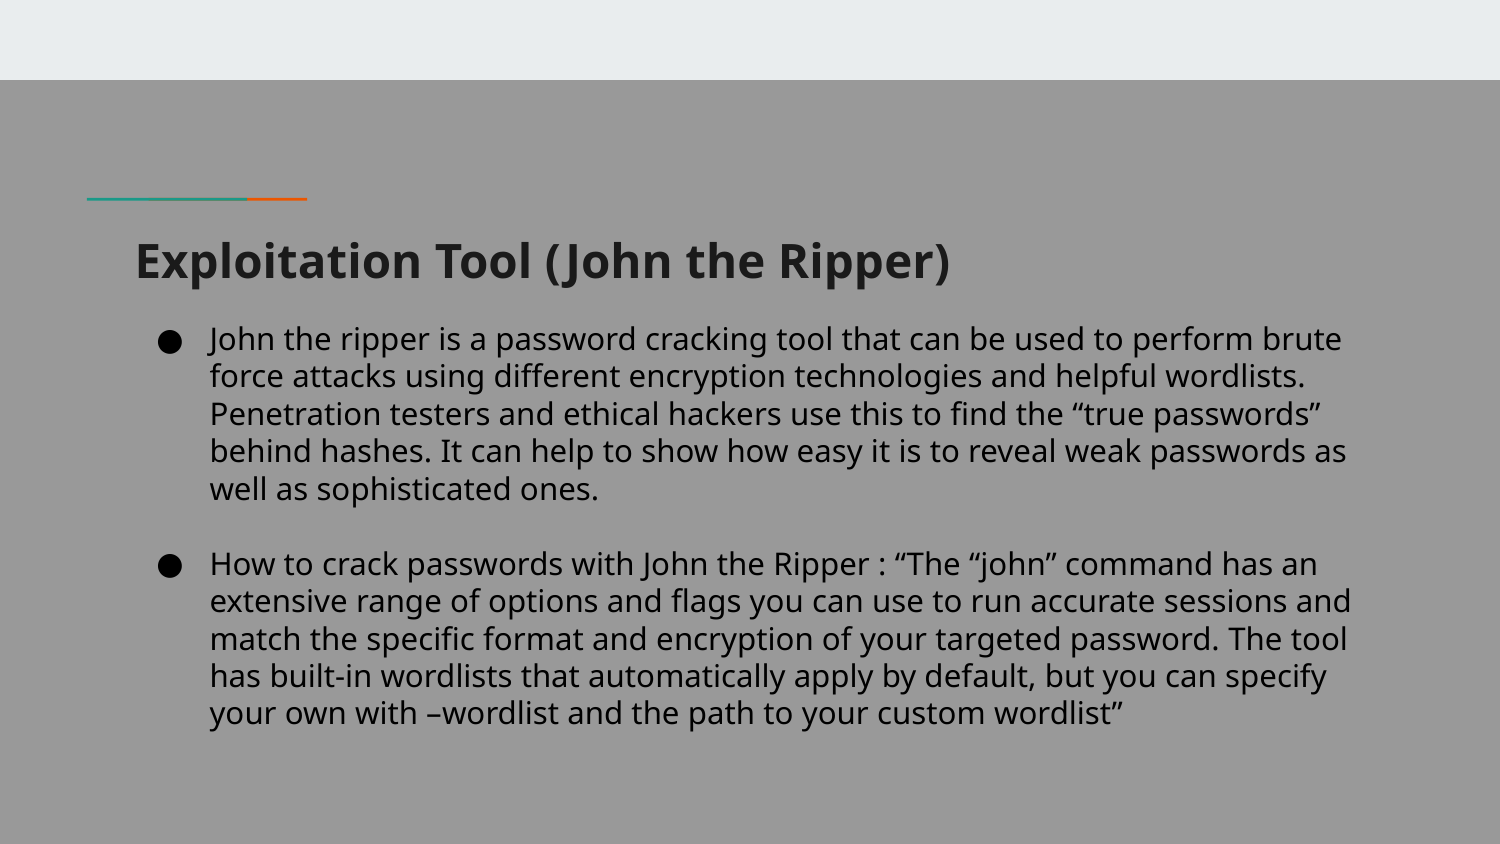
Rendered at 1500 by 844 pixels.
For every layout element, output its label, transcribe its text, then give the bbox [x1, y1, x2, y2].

list John the ripper is a password cracking tool that can be used to perform brute force attacks using different encryption technologies and helpful wordlists. Penetration testers and ethical hackers use this to find the “true passwords” behind hashes. It can help to show how easy it is to reveal weak passwords as well as sophisticated ones. How to crack passwords with John the Ripper : “The “john” command has an extensive range of options and flags you can use to run accurate sessions and match the specific format and encryption of your targeted password. The tool has built-in wordlists that automatically apply by default, but you can specify your own with –wordlist and the path to your custom wordlist” [119, 304, 1381, 785]
title Exploitation Tool (John the Ripper) [119, 216, 1381, 304]
